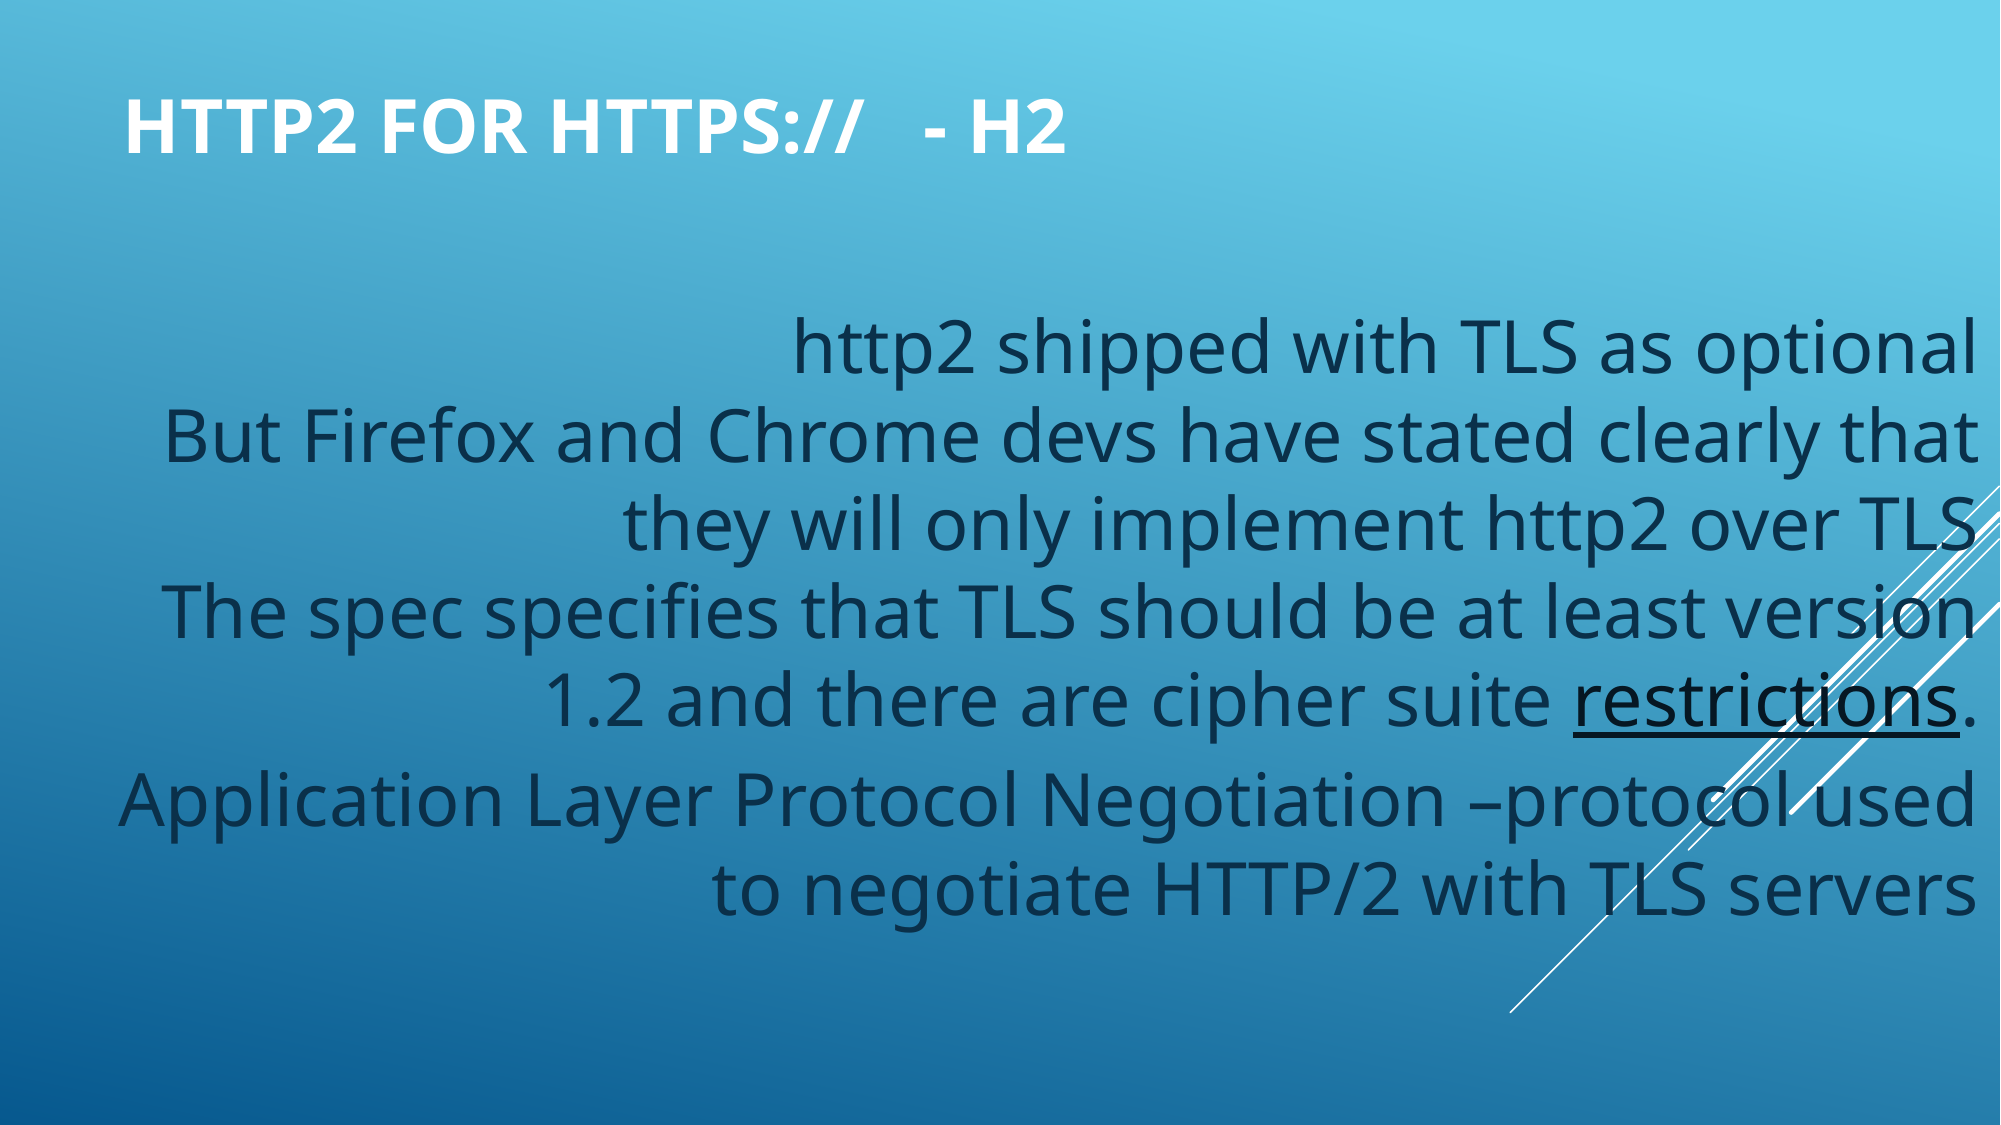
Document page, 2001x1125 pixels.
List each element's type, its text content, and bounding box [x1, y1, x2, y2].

list http2 shipped with TLS as optional But Firefox and Chrome devs have stated clearly that they will only implement http2 over TLS The spec specifies that TLS should be at least version 1.2 and there are cipher suite restrictions. Application Layer Protocol Negotiation –protocol used to negotiate HTTP/2 with TLS servers [83, 292, 1995, 938]
title http2 for https:// - h2 [108, 0, 1508, 248]
